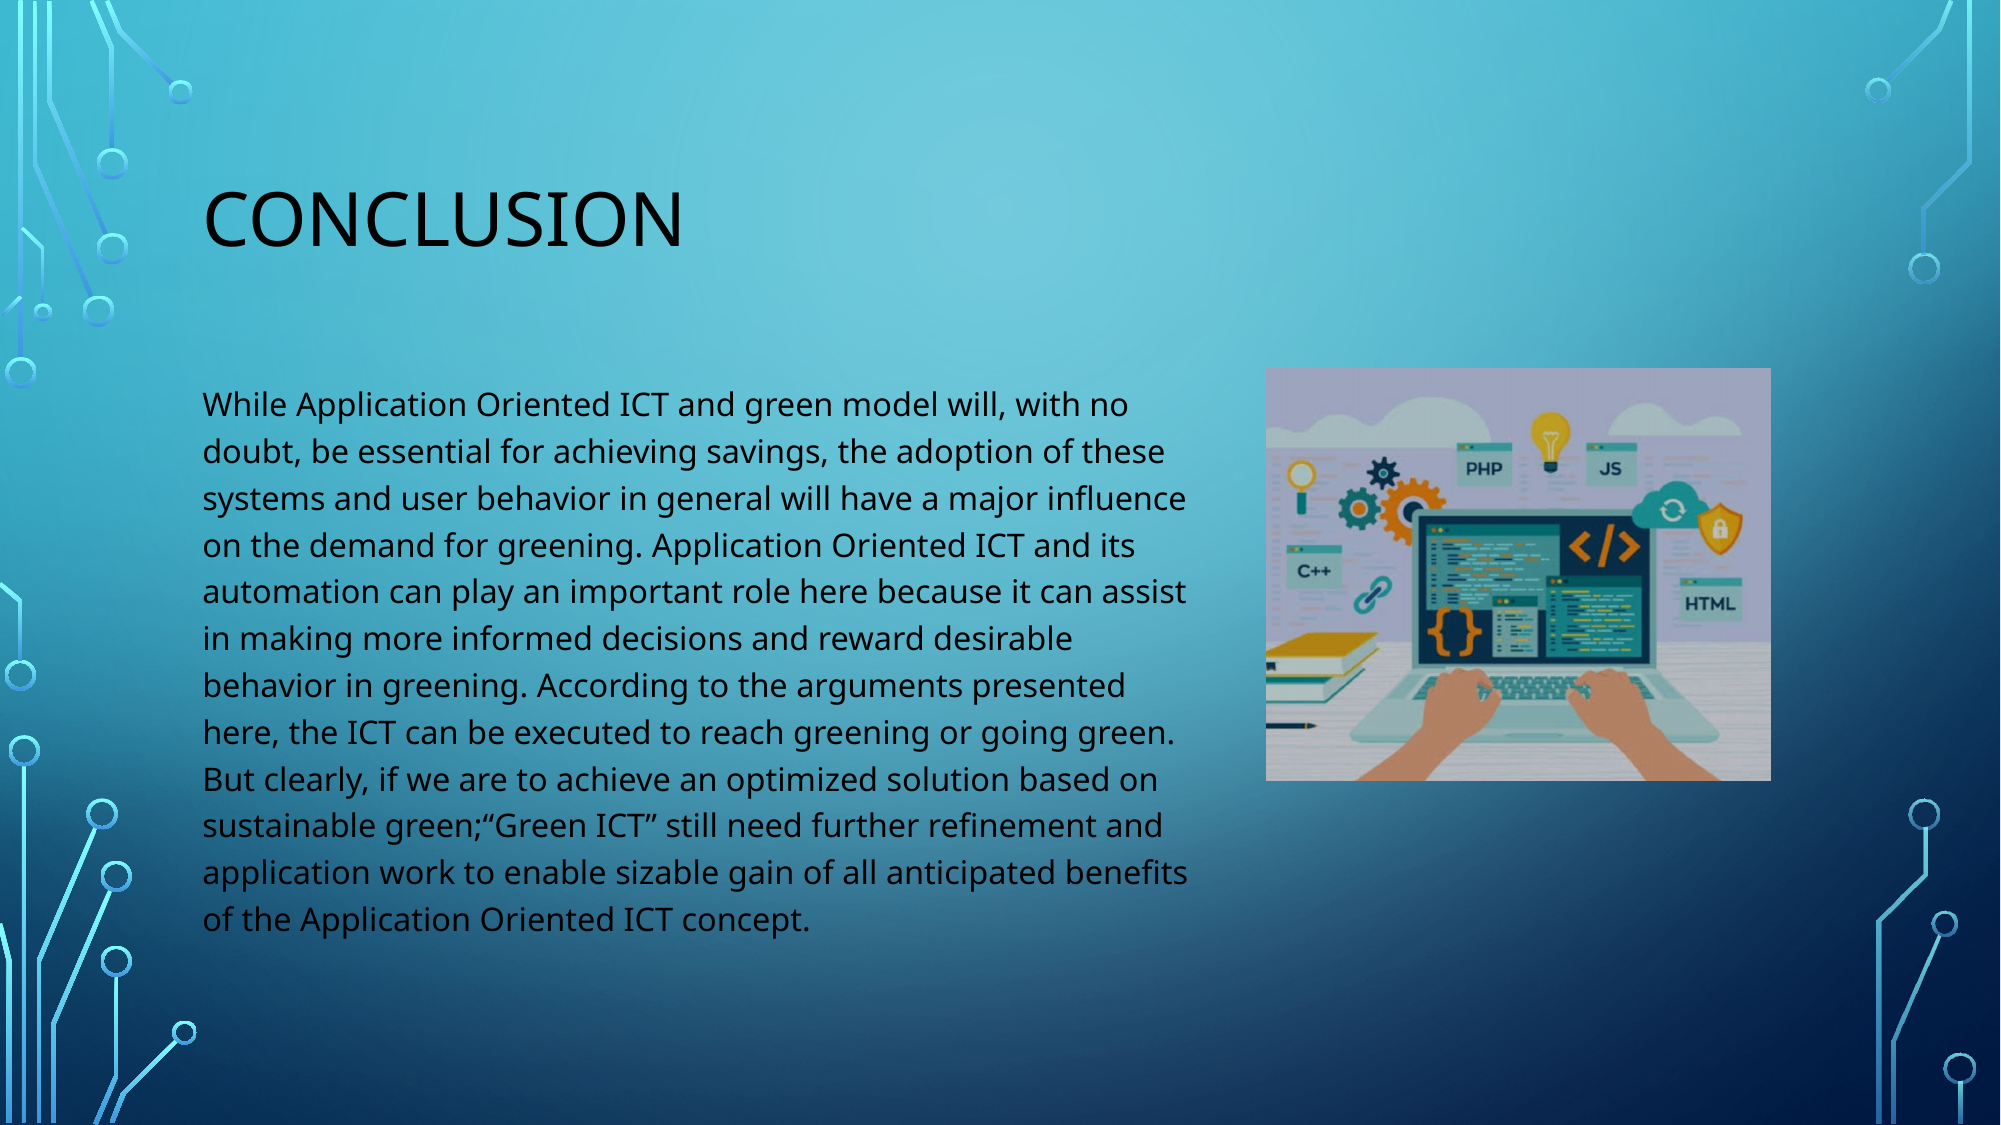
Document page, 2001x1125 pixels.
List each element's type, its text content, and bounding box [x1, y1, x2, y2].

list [1266, 368, 1771, 782]
list While Application Oriented ICT and green model will, with no doubt, be essential for achieving savings, the adoption of these systems and user behavior in general will have a major influence on the demand for greening. Application Oriented ICT and its automation can play an important role here because it can assist in making more informed decisions and reward desirable behavior in greening. According to the arguments presented here, the ICT can be executed to reach greening or going green. But clearly, if we are to achieve an optimized solution based on sustainable green;“Green ICT” still need further refinement and application work to enable sizable gain of all anticipated benefits of the Application Oriented ICT concept. [187, 369, 1216, 961]
title CONCLUSION [187, 101, 1813, 344]
